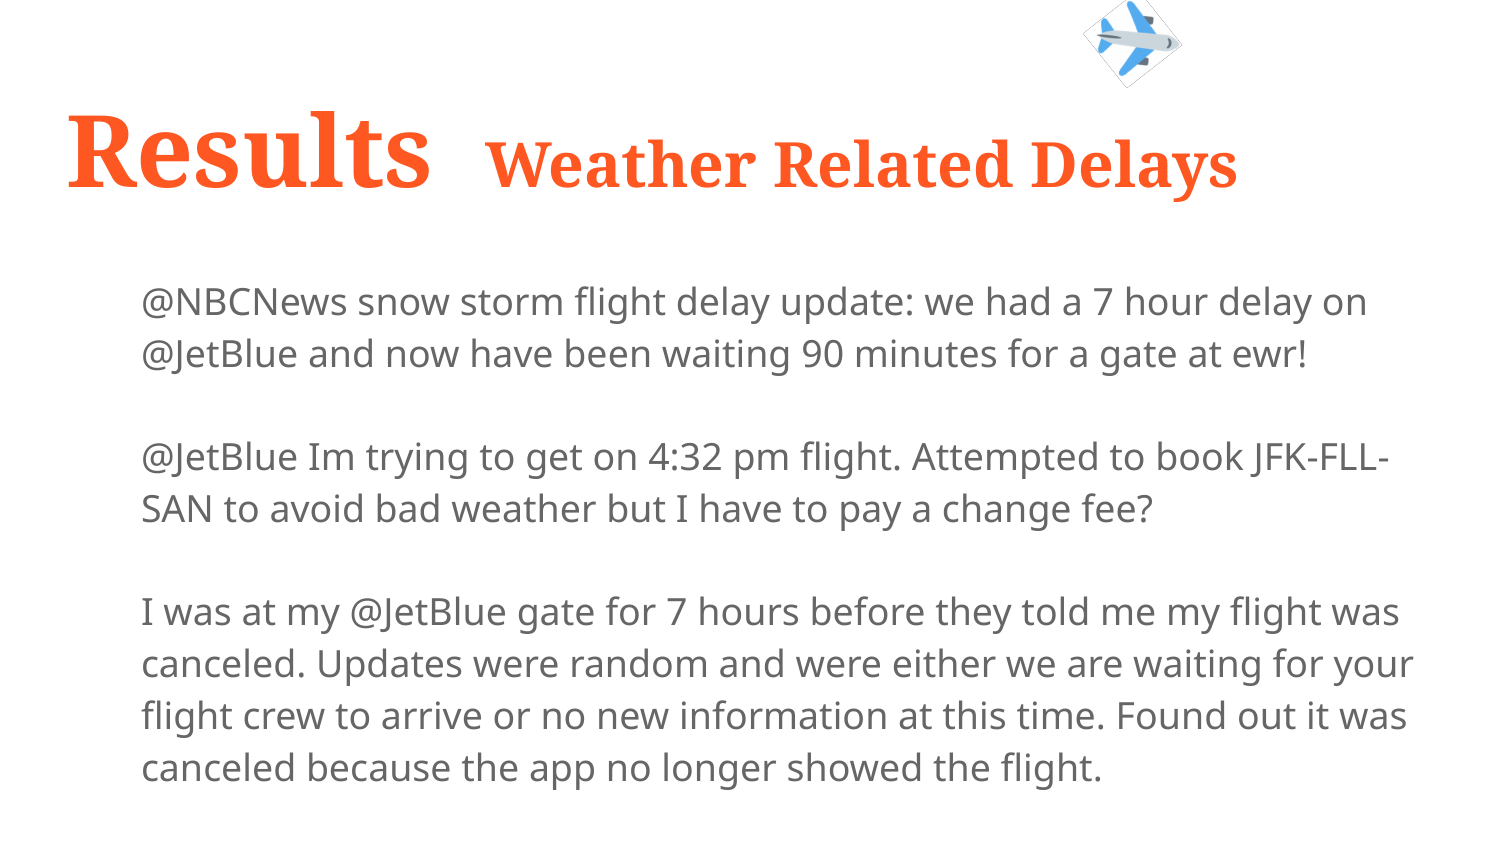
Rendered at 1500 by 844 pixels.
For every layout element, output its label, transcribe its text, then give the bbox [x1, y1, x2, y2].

picture [1084, 0, 1181, 87]
list @NBCNews snow storm flight delay update: we had a 7 hour delay on @JetBlue and now have been waiting 90 minutes for a gate at ewr! @JetBlue Im trying to get on 4:32 pm flight. Attempted to book JFK-FLL-SAN to avoid bad weather but I have to pay a change fee? I was at my @JetBlue gate for 7 hours before they told me my flight was canceled. Updates were random and were either we are waiting for your flight crew to arrive or no new information at this time. Found out it was canceled because the app no longer showed the flight. [51, 256, 1449, 811]
title Results Weather Related Delays [51, 72, 1409, 219]
